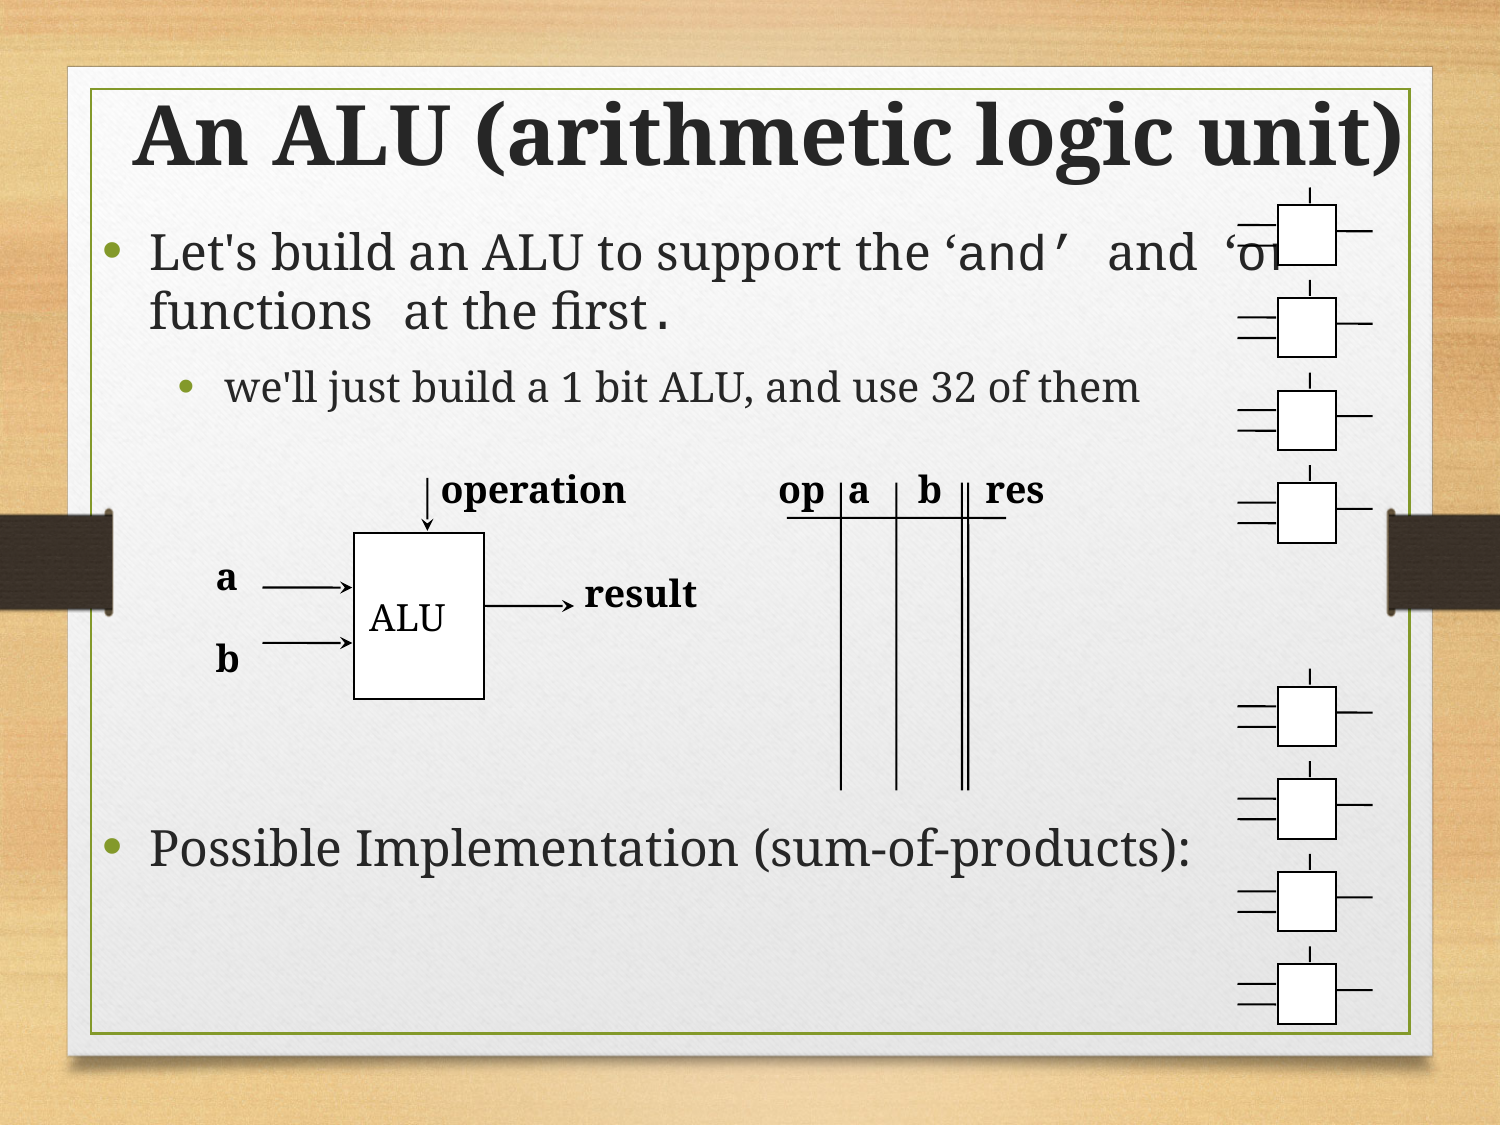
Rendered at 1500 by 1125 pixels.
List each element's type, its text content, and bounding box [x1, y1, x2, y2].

title An ALU (arithmetic logic unit) [112, 24, 1425, 239]
picture [0, 0, 1500, 1125]
text_box [36, 51, 112, 130]
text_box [212, 449, 714, 700]
list Let's build an ALU to support the ‘and’ and ‘or’ functions at the first. we'll just build a 1 bit ALU, and use 32 of them Possible Implementation (sum-of-products): [87, 212, 1237, 1013]
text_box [1237, 187, 1373, 1025]
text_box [774, 449, 1074, 791]
